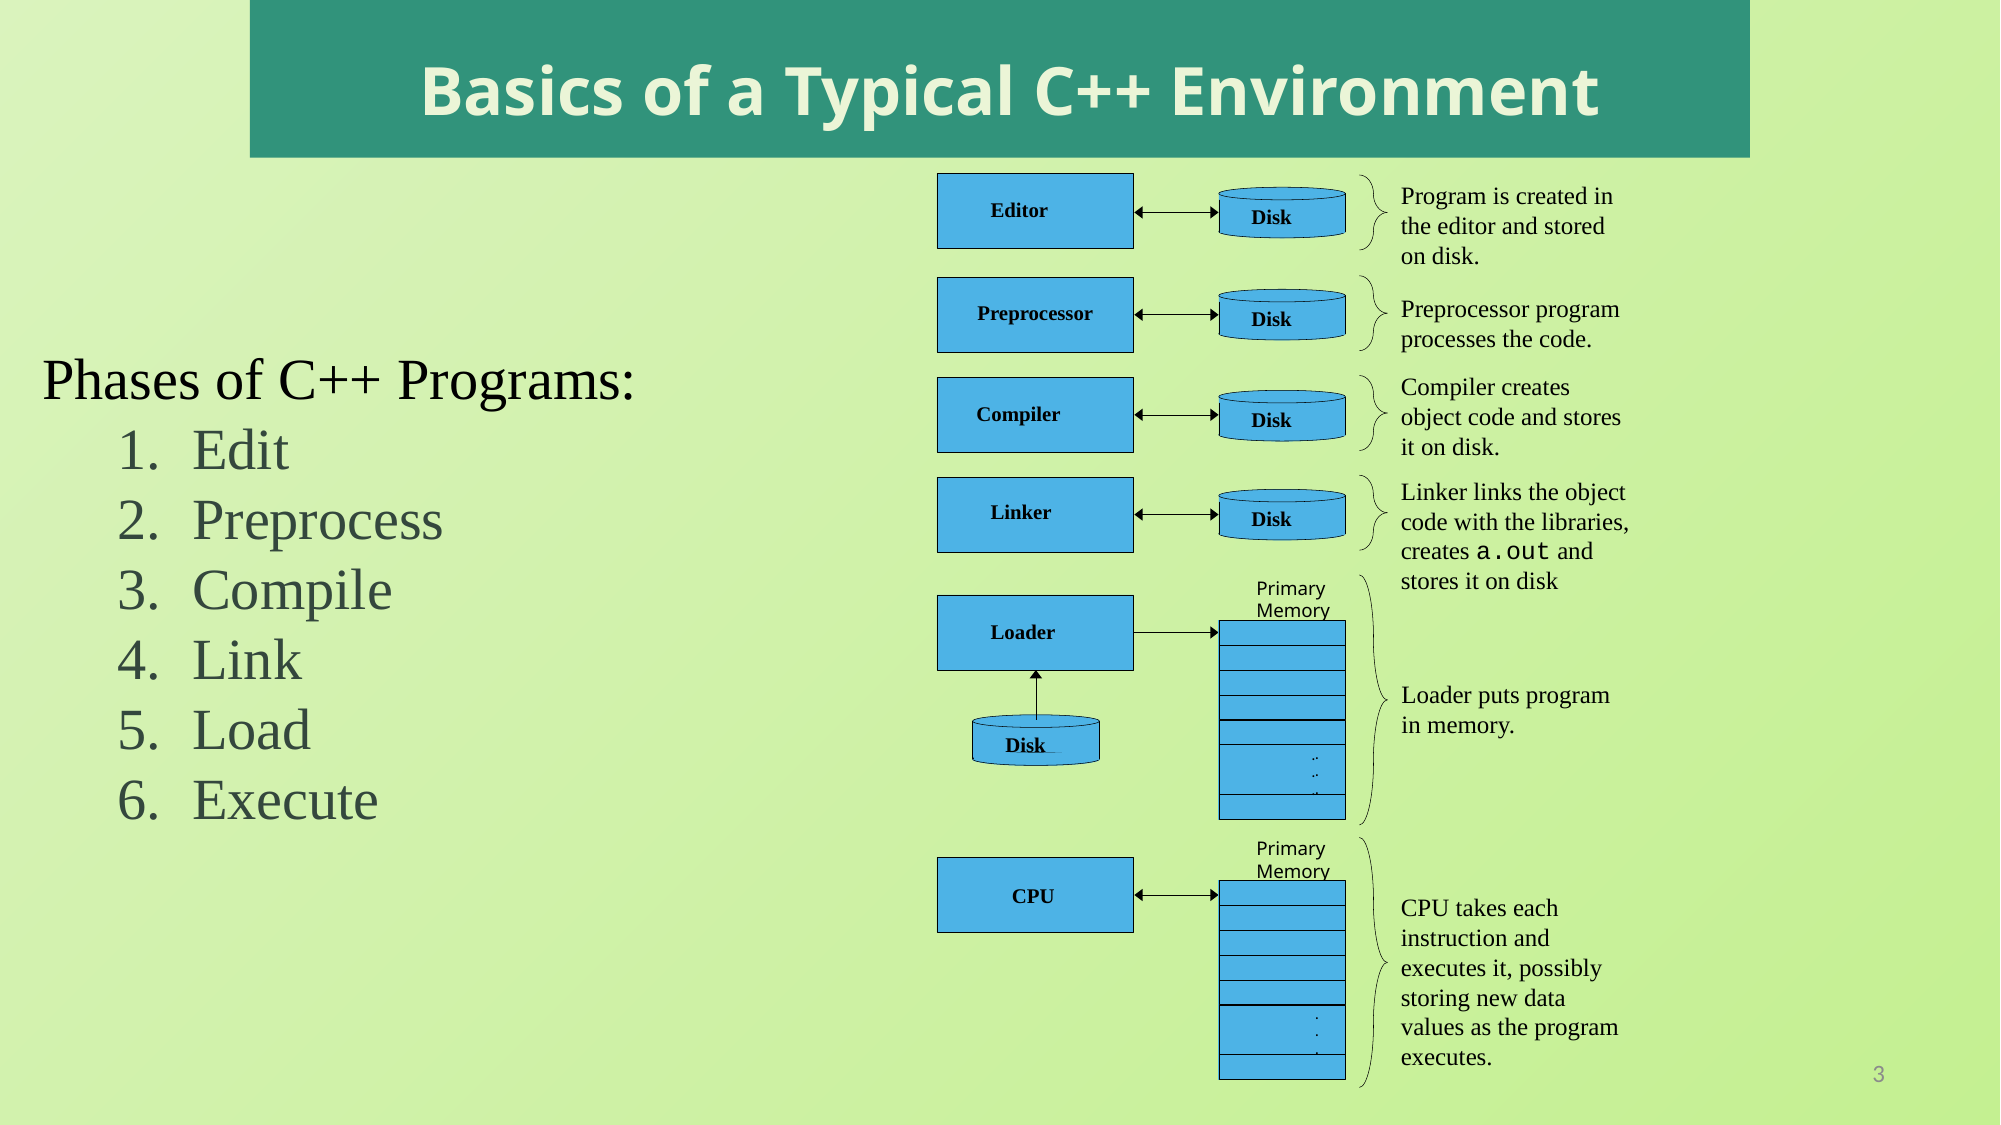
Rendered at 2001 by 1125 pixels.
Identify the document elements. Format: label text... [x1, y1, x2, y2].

title Basics of a Typical C++ Environment [249, 0, 1750, 158]
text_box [936, 173, 1701, 1088]
slide_number 3 [1433, 1042, 1900, 1103]
text_box Phases of C++ Programs: Edit Preprocess Compile Link Load Execute [27, 333, 665, 909]
